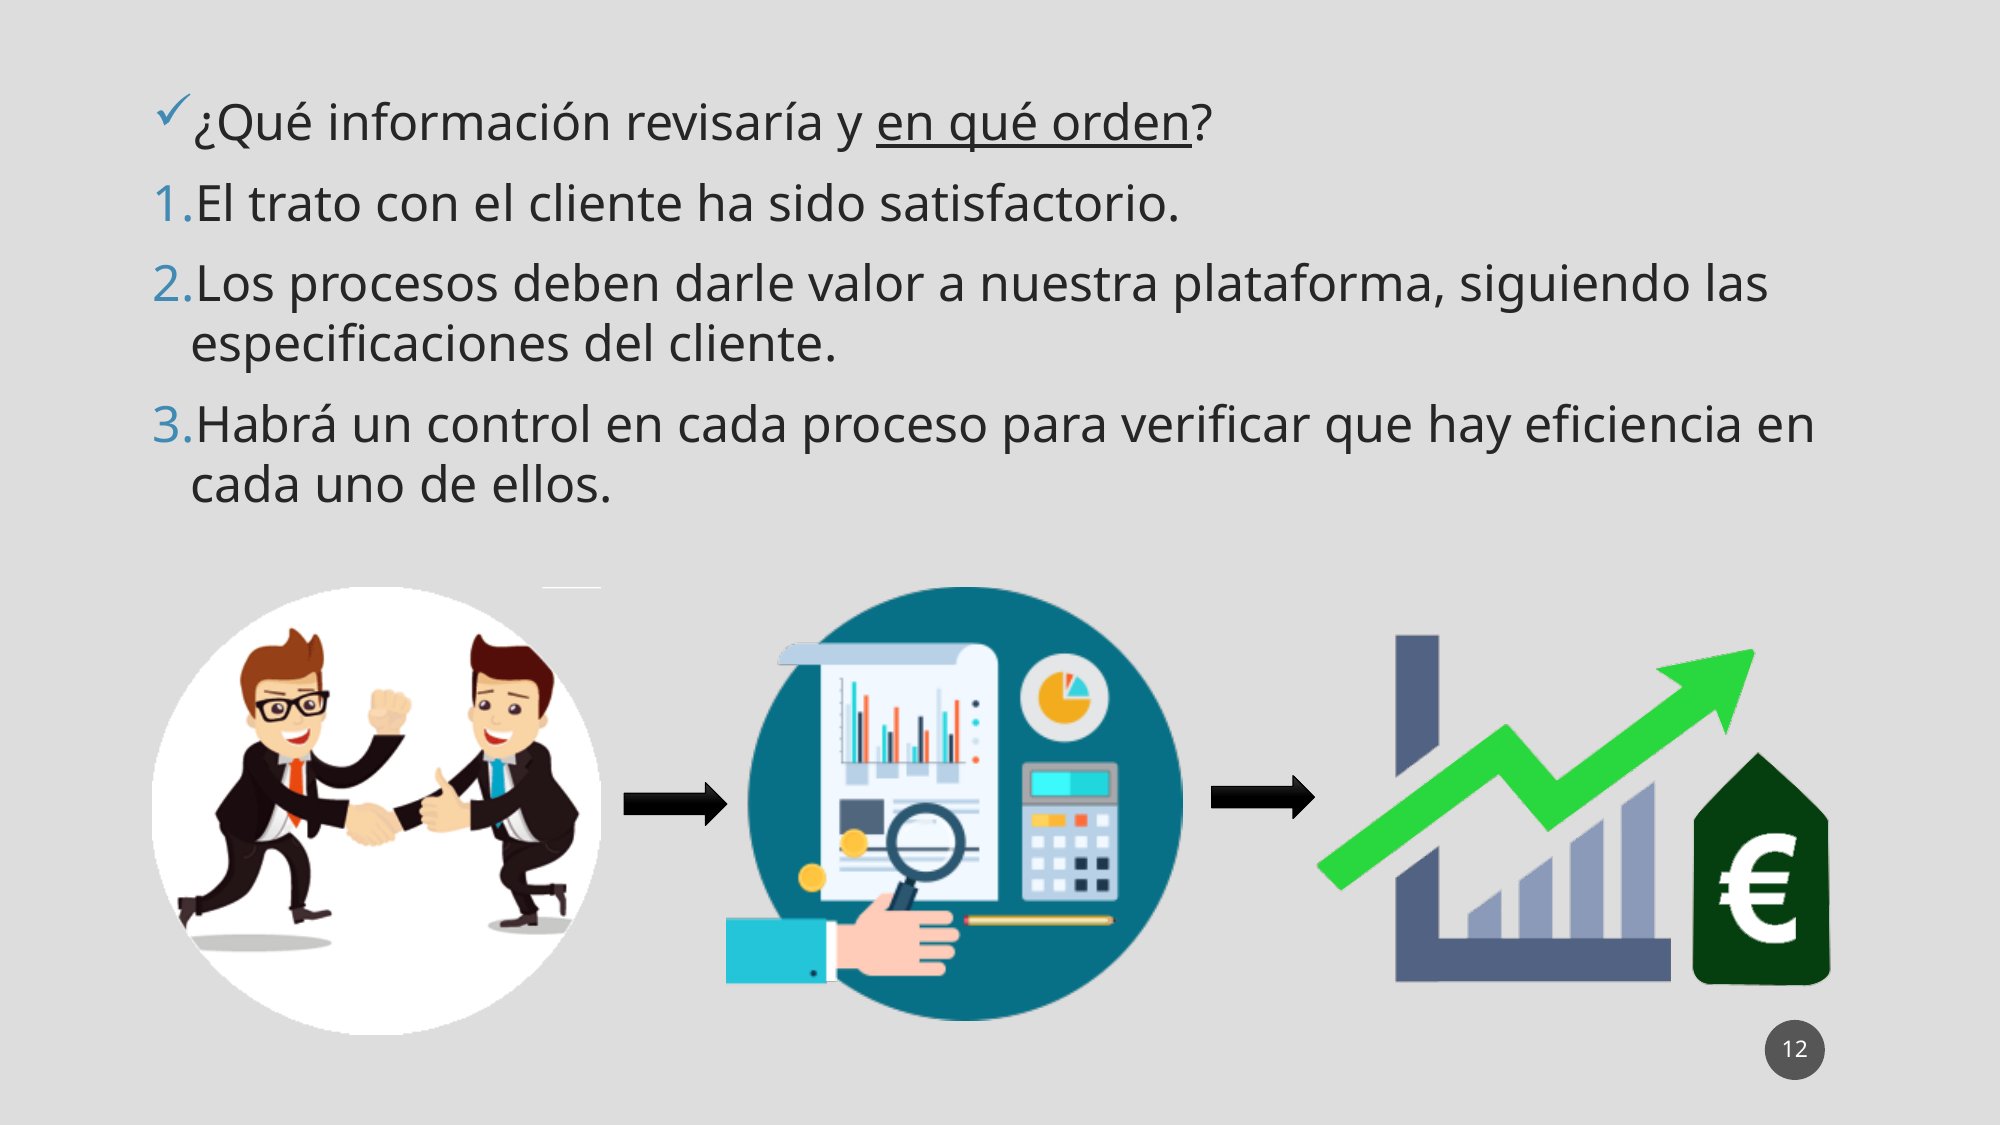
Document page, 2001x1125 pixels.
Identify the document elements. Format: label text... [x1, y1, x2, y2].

picture [152, 587, 601, 1035]
picture [726, 587, 1183, 1021]
text_box [623, 782, 726, 826]
slide_number 12 [1764, 1019, 1825, 1080]
text_box ¿Qué información revisaría y en qué orden? El trato con el cliente ha sido satisfactorio. Los procesos deben darle valor a nuestra plataforma, siguiendo las especificaciones del cliente. Habrá un control en cada proceso para verificar que hay eficiencia en cada uno de ellos. [138, 82, 1853, 595]
text_box [1211, 775, 1309, 819]
picture [1309, 623, 1845, 999]
